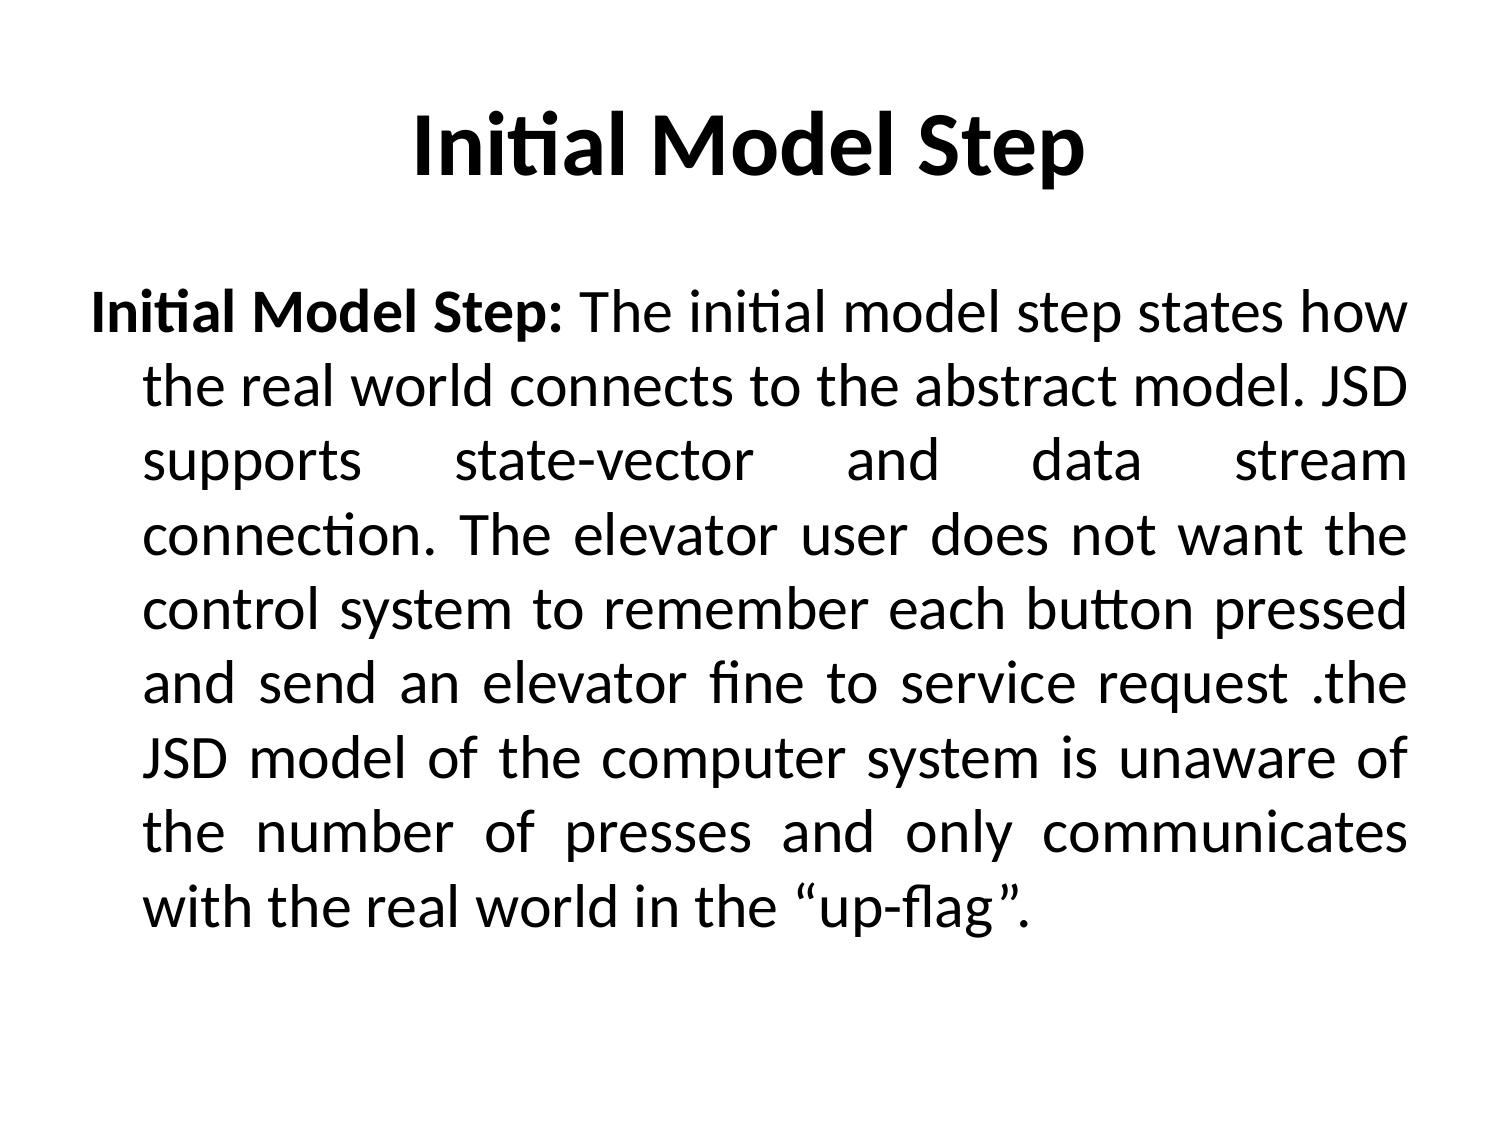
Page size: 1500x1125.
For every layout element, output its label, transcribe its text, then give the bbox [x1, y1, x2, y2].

list Initial Model Step: The initial model step states how the real world connects to the abstract model. JSD supports state-vector and data stream connection. The elevator user does not want the control system to remember each button pressed and send an elevator fine to service request .the JSD model of the computer system is unaware of the number of presses and only communicates with the real world in the “up-flag”. [75, 262, 1425, 1005]
title Initial Model Step [75, 45, 1425, 233]
